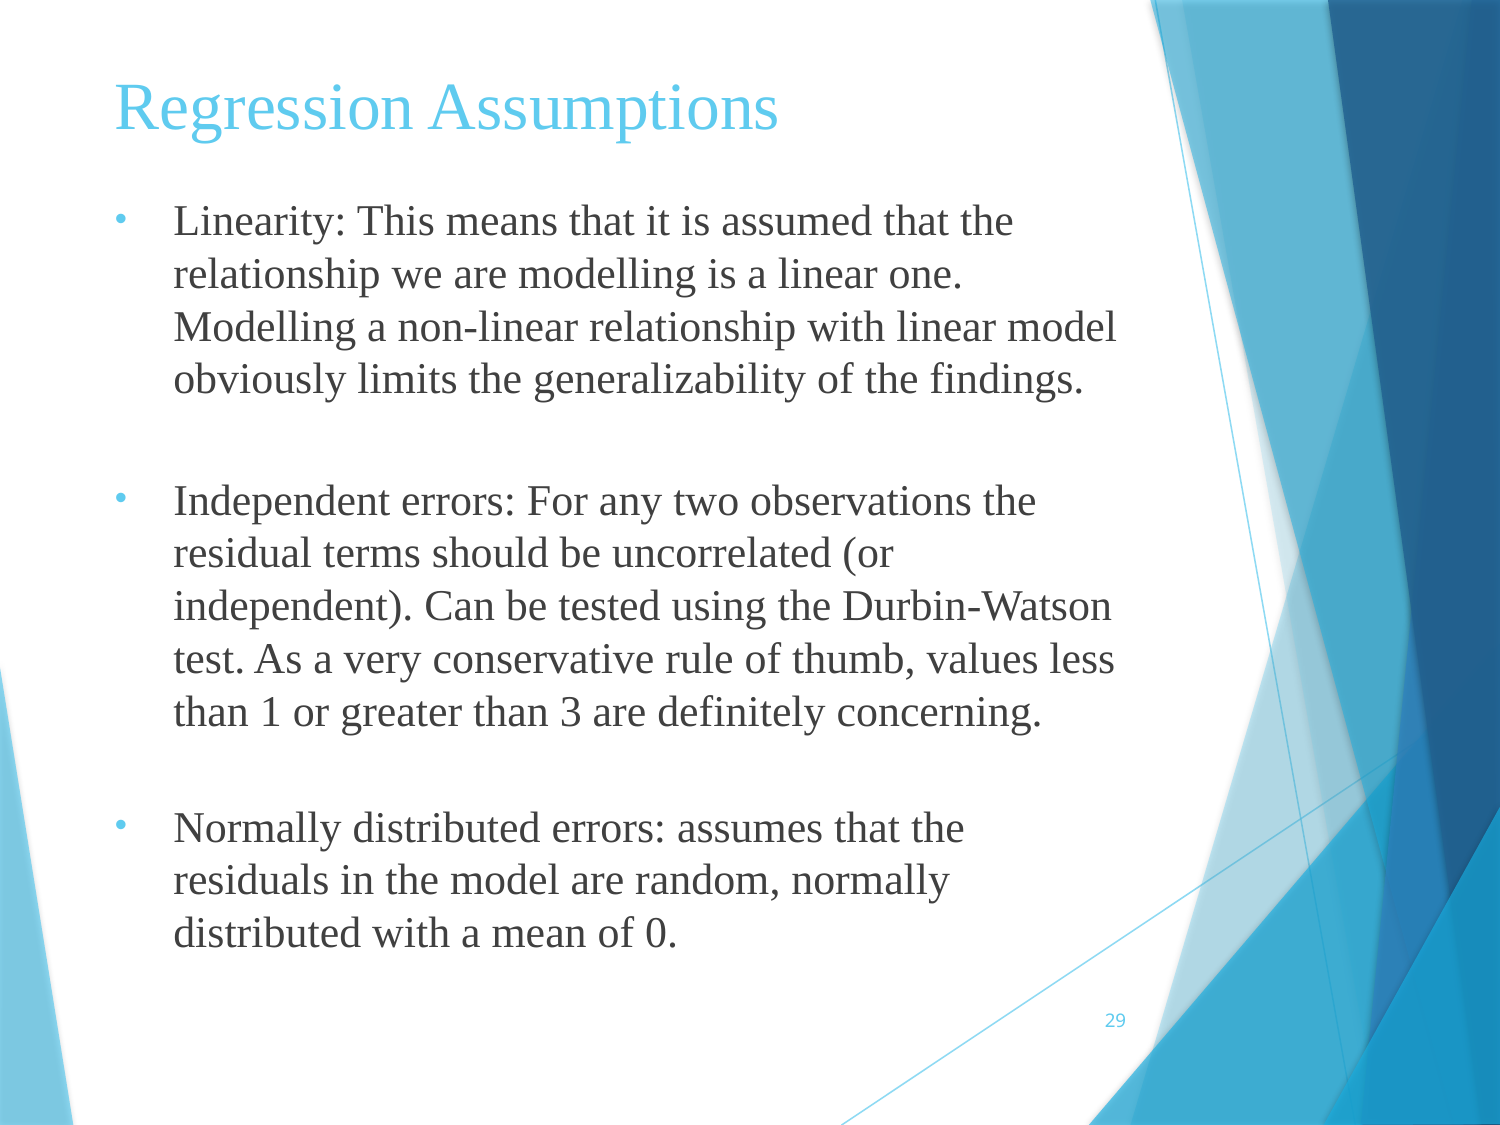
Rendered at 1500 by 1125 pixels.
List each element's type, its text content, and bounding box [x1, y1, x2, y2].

title Regression Assumptions [99, 54, 1142, 151]
list Linearity: This means that it is assumed that the relationship we are modelling is a linear one. Modelling a non-linear relationship with linear model obviously limits the generalizability of the findings. Independent errors: For any two observations the residual terms should be uncorrelated (or independent). Can be tested using the Durbin-Watson test. As a very conservative rule of thumb, values less than 1 or greater than 3 are definitely concerning. Normally distributed errors: assumes that the residuals in the model are random, normally distributed with a mean of 0. [99, 184, 1142, 991]
slide_number 29 [1057, 991, 1142, 1051]
